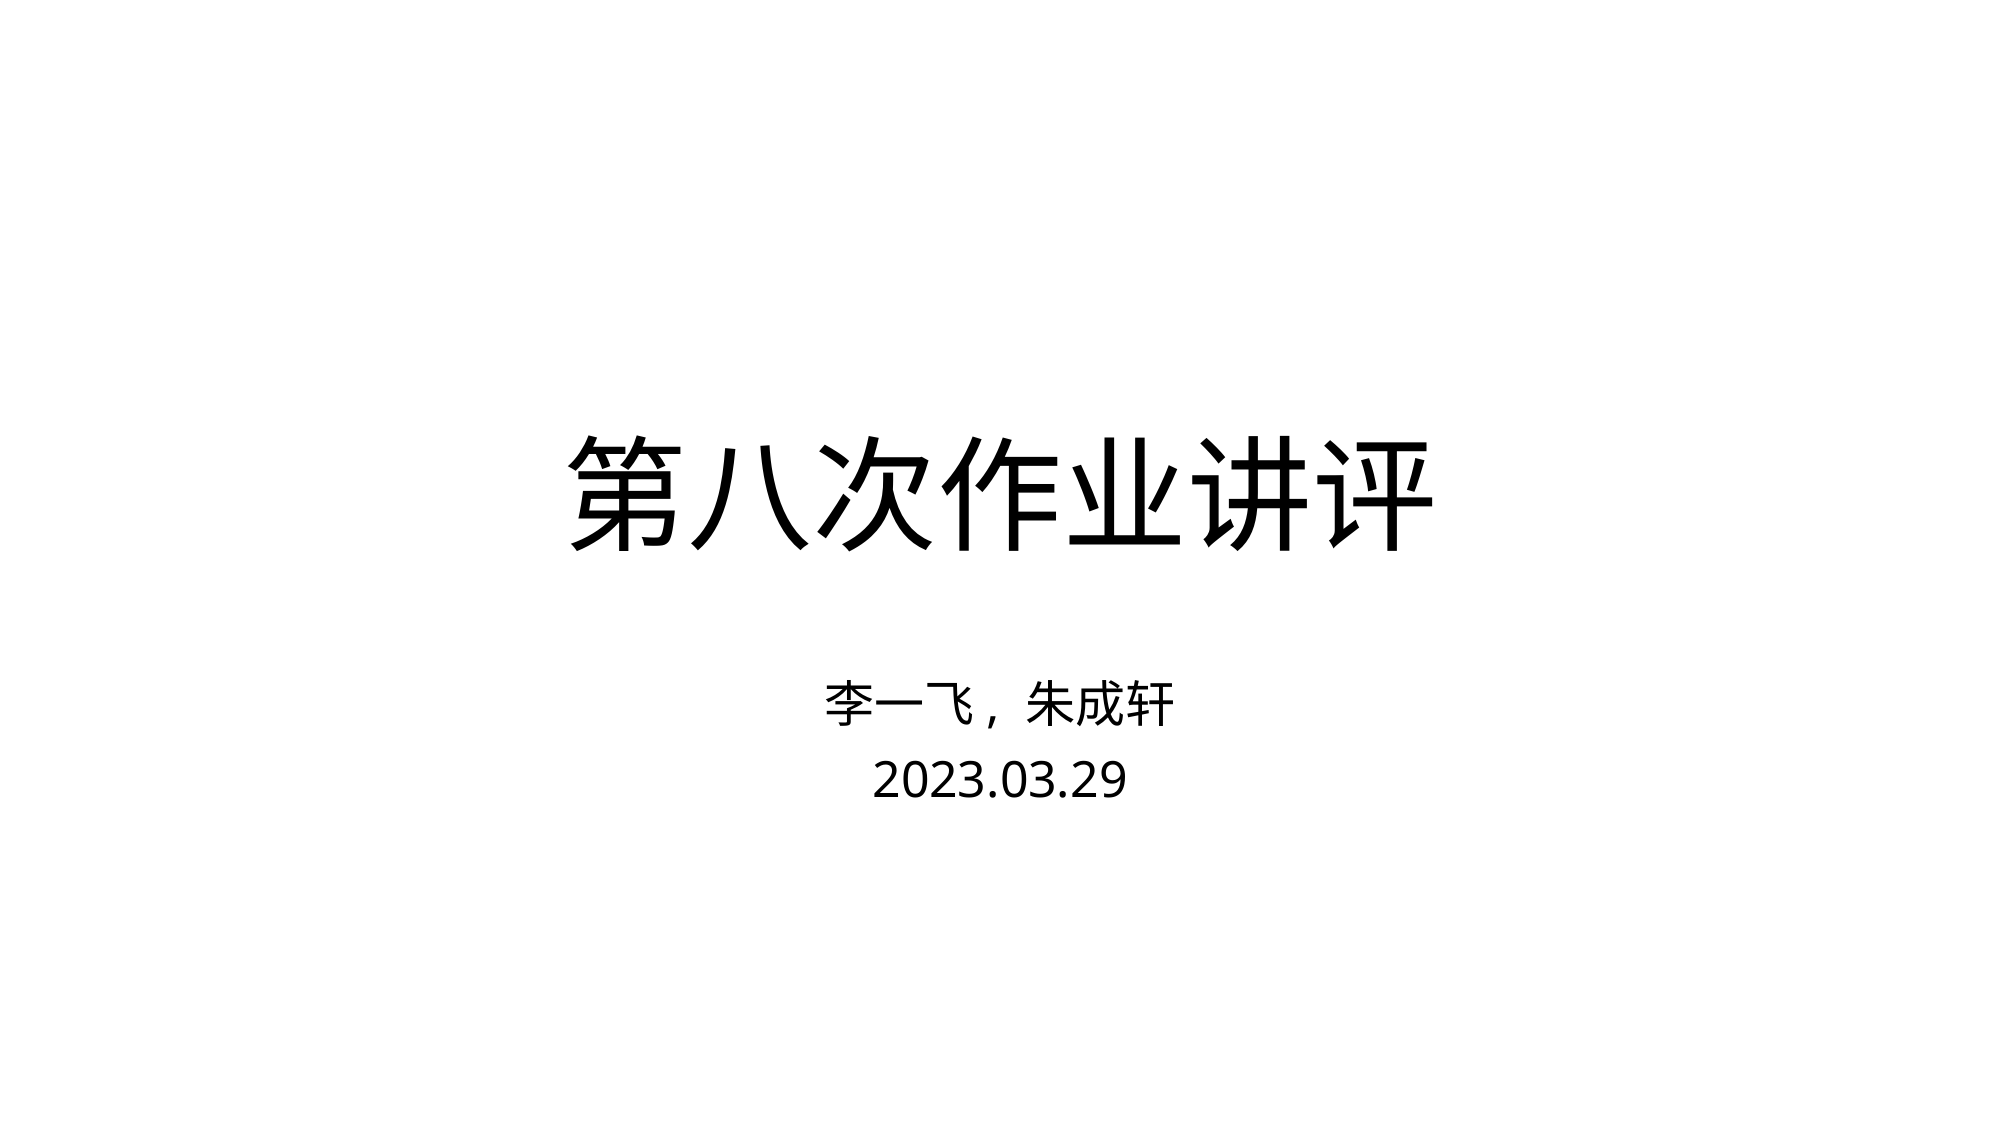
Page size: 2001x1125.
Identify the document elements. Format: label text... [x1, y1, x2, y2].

subtitle 李一飞, 朱成轩 2023.03.29 [249, 590, 1750, 863]
title 第八次作业讲评 [249, 184, 1750, 576]
